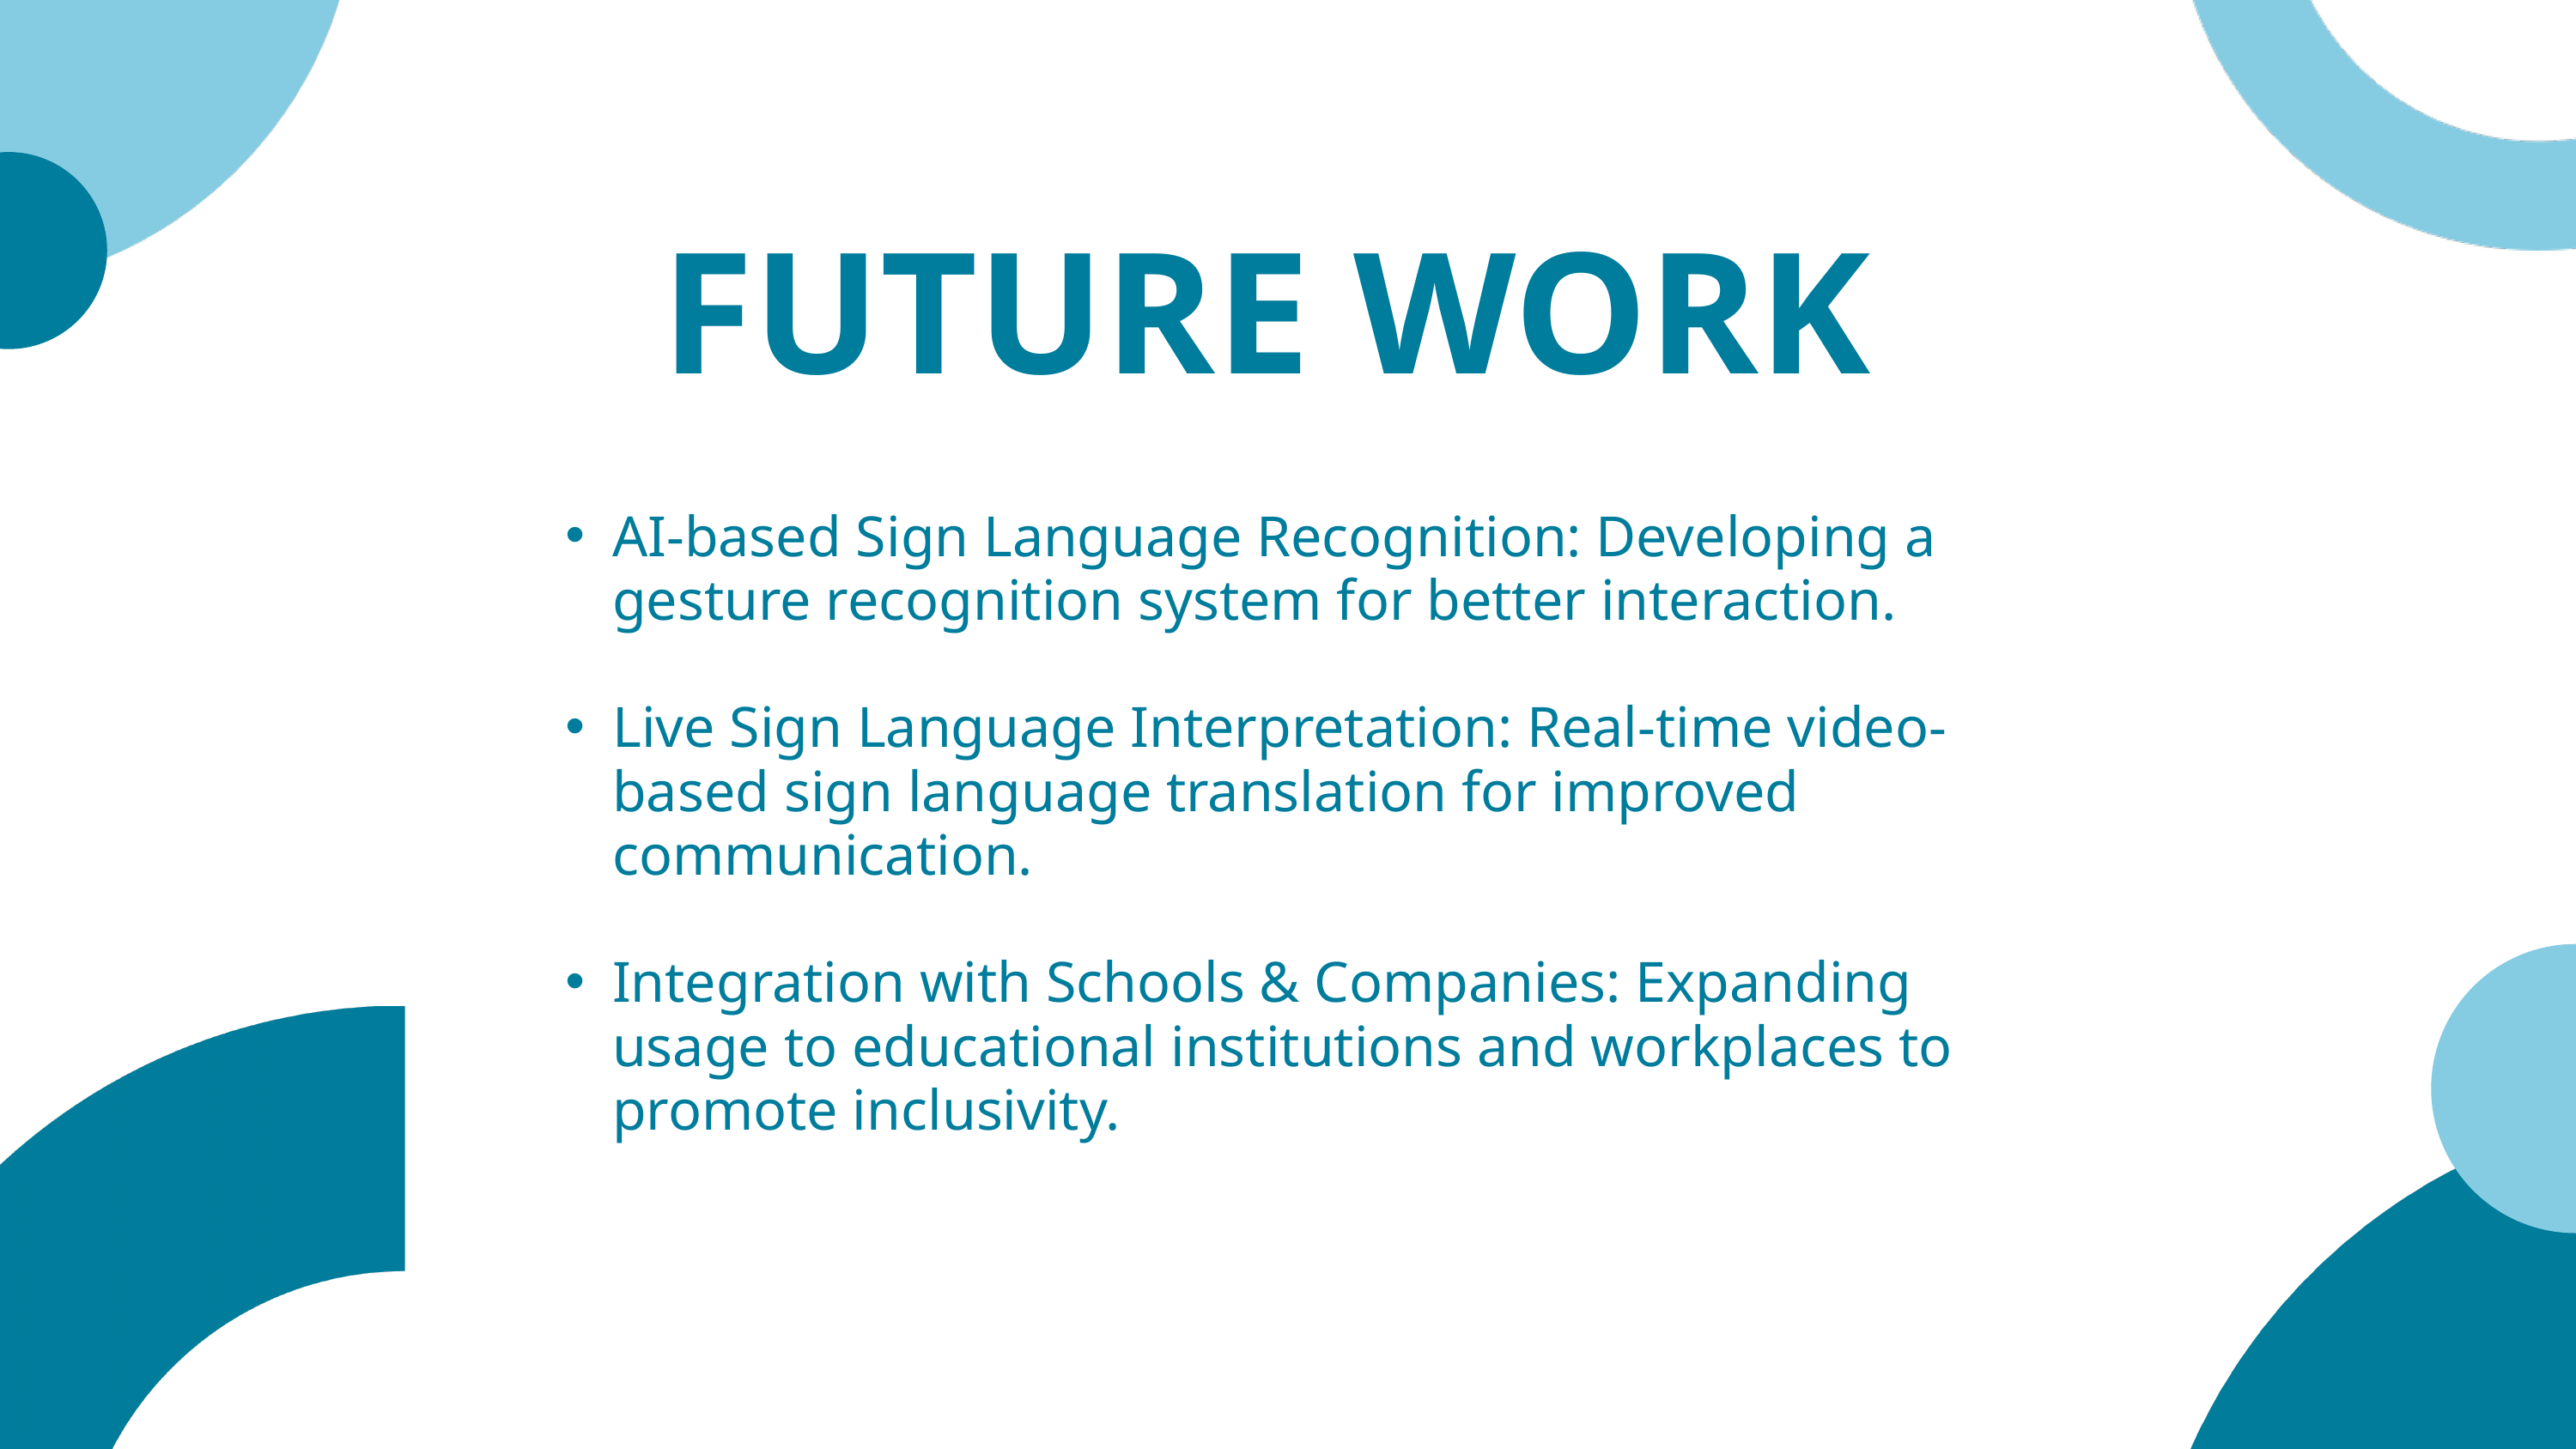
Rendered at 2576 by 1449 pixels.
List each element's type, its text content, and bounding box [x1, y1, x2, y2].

text_box FUTURE WORK [309, 235, 2267, 408]
text_box [2175, 0, 2576, 251]
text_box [0, 151, 107, 349]
text_box [0, 0, 357, 290]
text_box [2431, 943, 2576, 1234]
text_box [2141, 1104, 2576, 1449]
text_box AI-based Sign Language Recognition: Developing a gesture recognition system for better interaction. Live Sign Language Interpretation: Real-time video-based sign language translation for improved communication. Integration with Schools & Companies: Expanding usage to educational institutions and workplaces to promote inclusivity. [518, 503, 2058, 1142]
text_box [0, 1006, 405, 1449]
